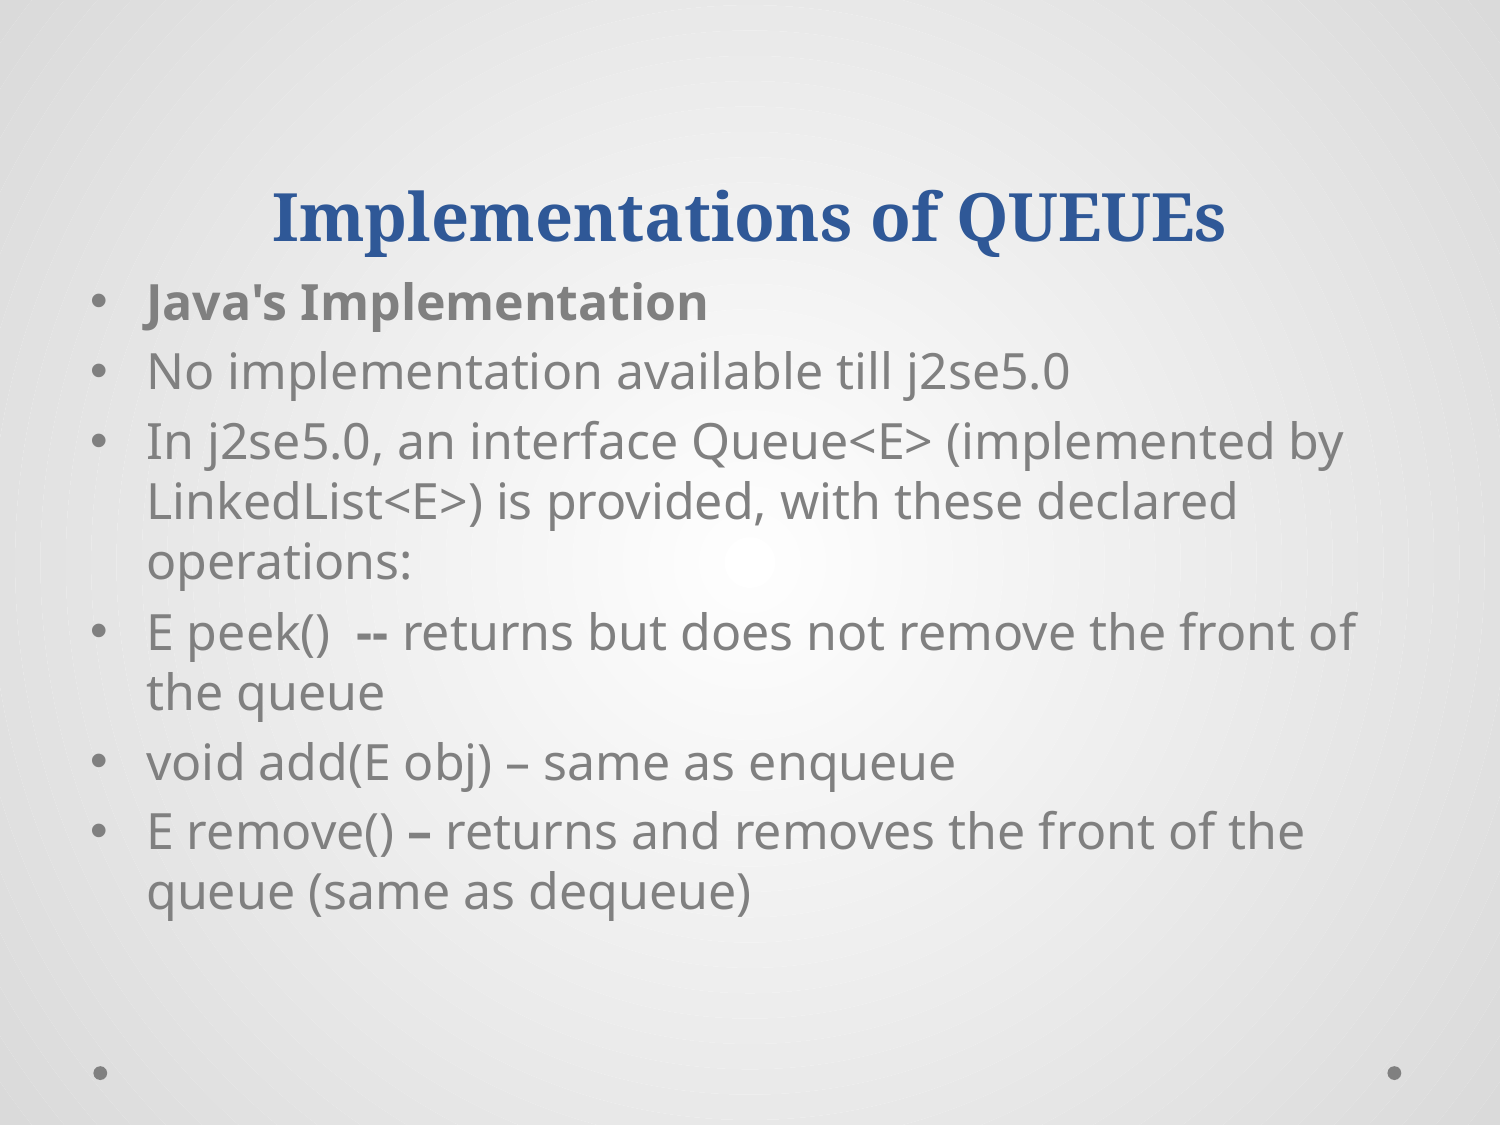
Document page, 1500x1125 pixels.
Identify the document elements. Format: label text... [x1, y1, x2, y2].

list Java's Implementation No implementation available till j2se5.0 In j2se5.0, an interface Queue<E> (implemented by LinkedList<E>) is provided, with these declared operations: E peek() -- returns but does not remove the front of the queue void add(E obj) – same as enqueue E remove() – returns and removes the front of the queue (same as dequeue) [75, 262, 1425, 1005]
title Implementations of Queues [75, 0, 1425, 262]
